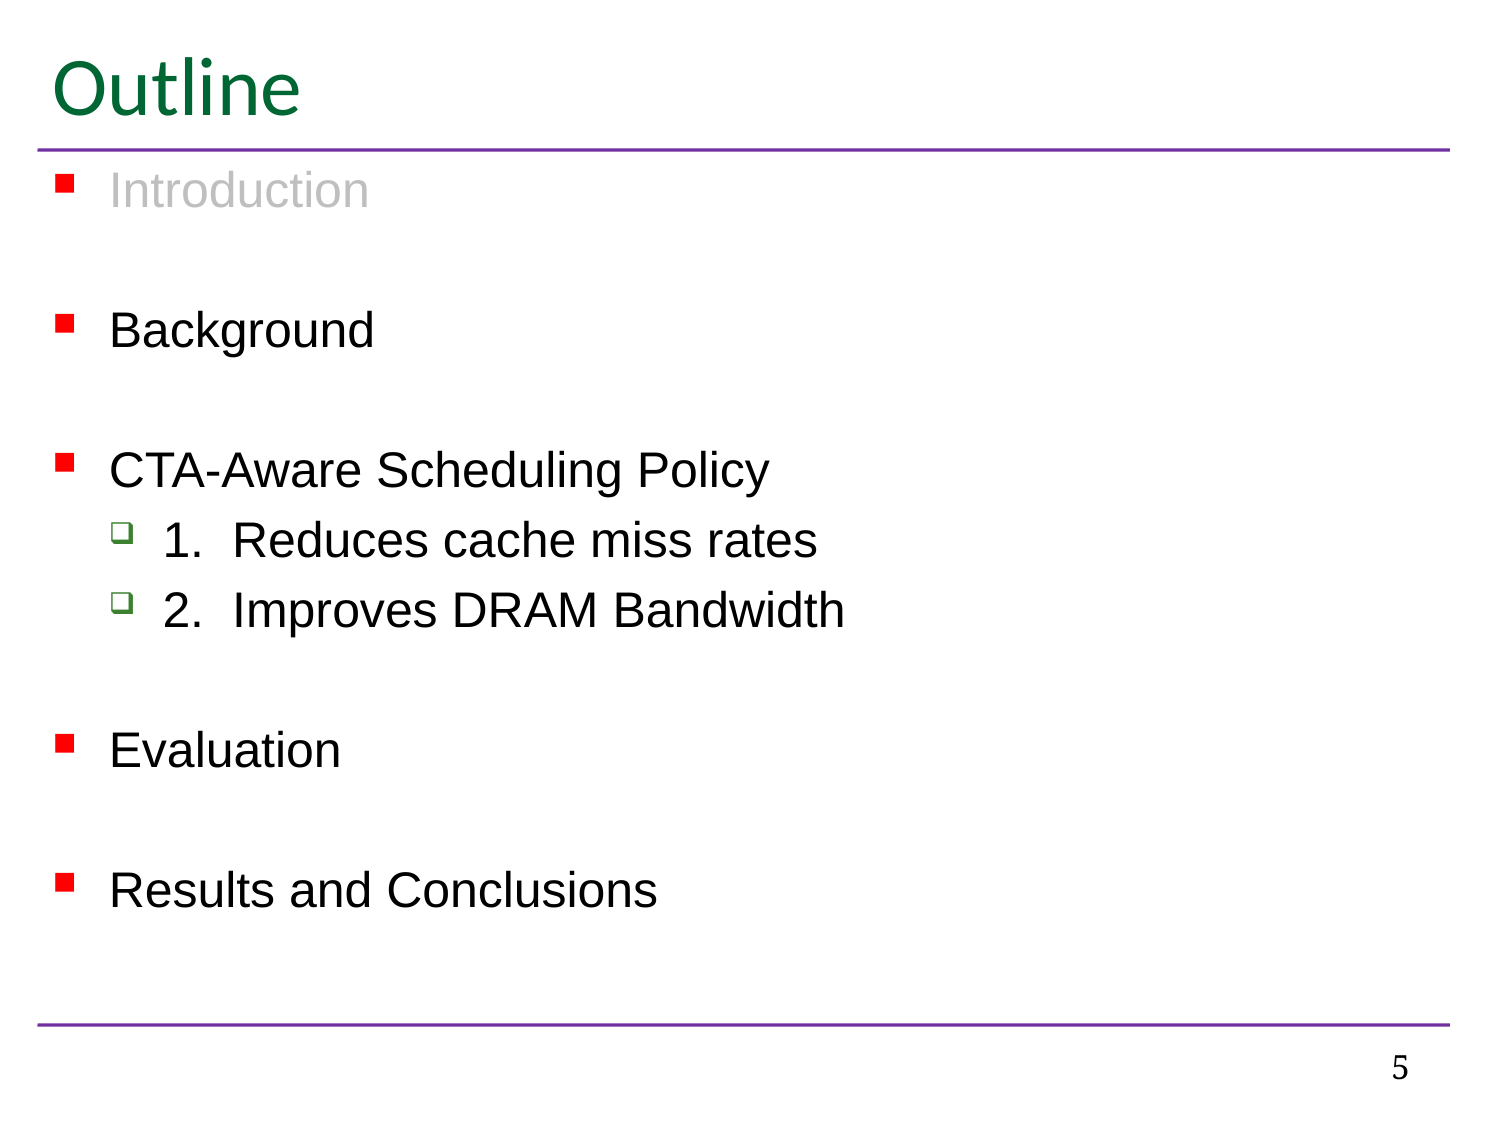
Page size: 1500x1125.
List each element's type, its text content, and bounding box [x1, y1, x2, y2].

slide_number 5 [1074, 1023, 1426, 1100]
list Introduction Background CTA-Aware Scheduling Policy 1. Reduces cache miss rates 2. Improves DRAM Bandwidth Evaluation Results and Conclusions [37, 149, 1451, 988]
title Outline [37, 24, 1451, 149]
